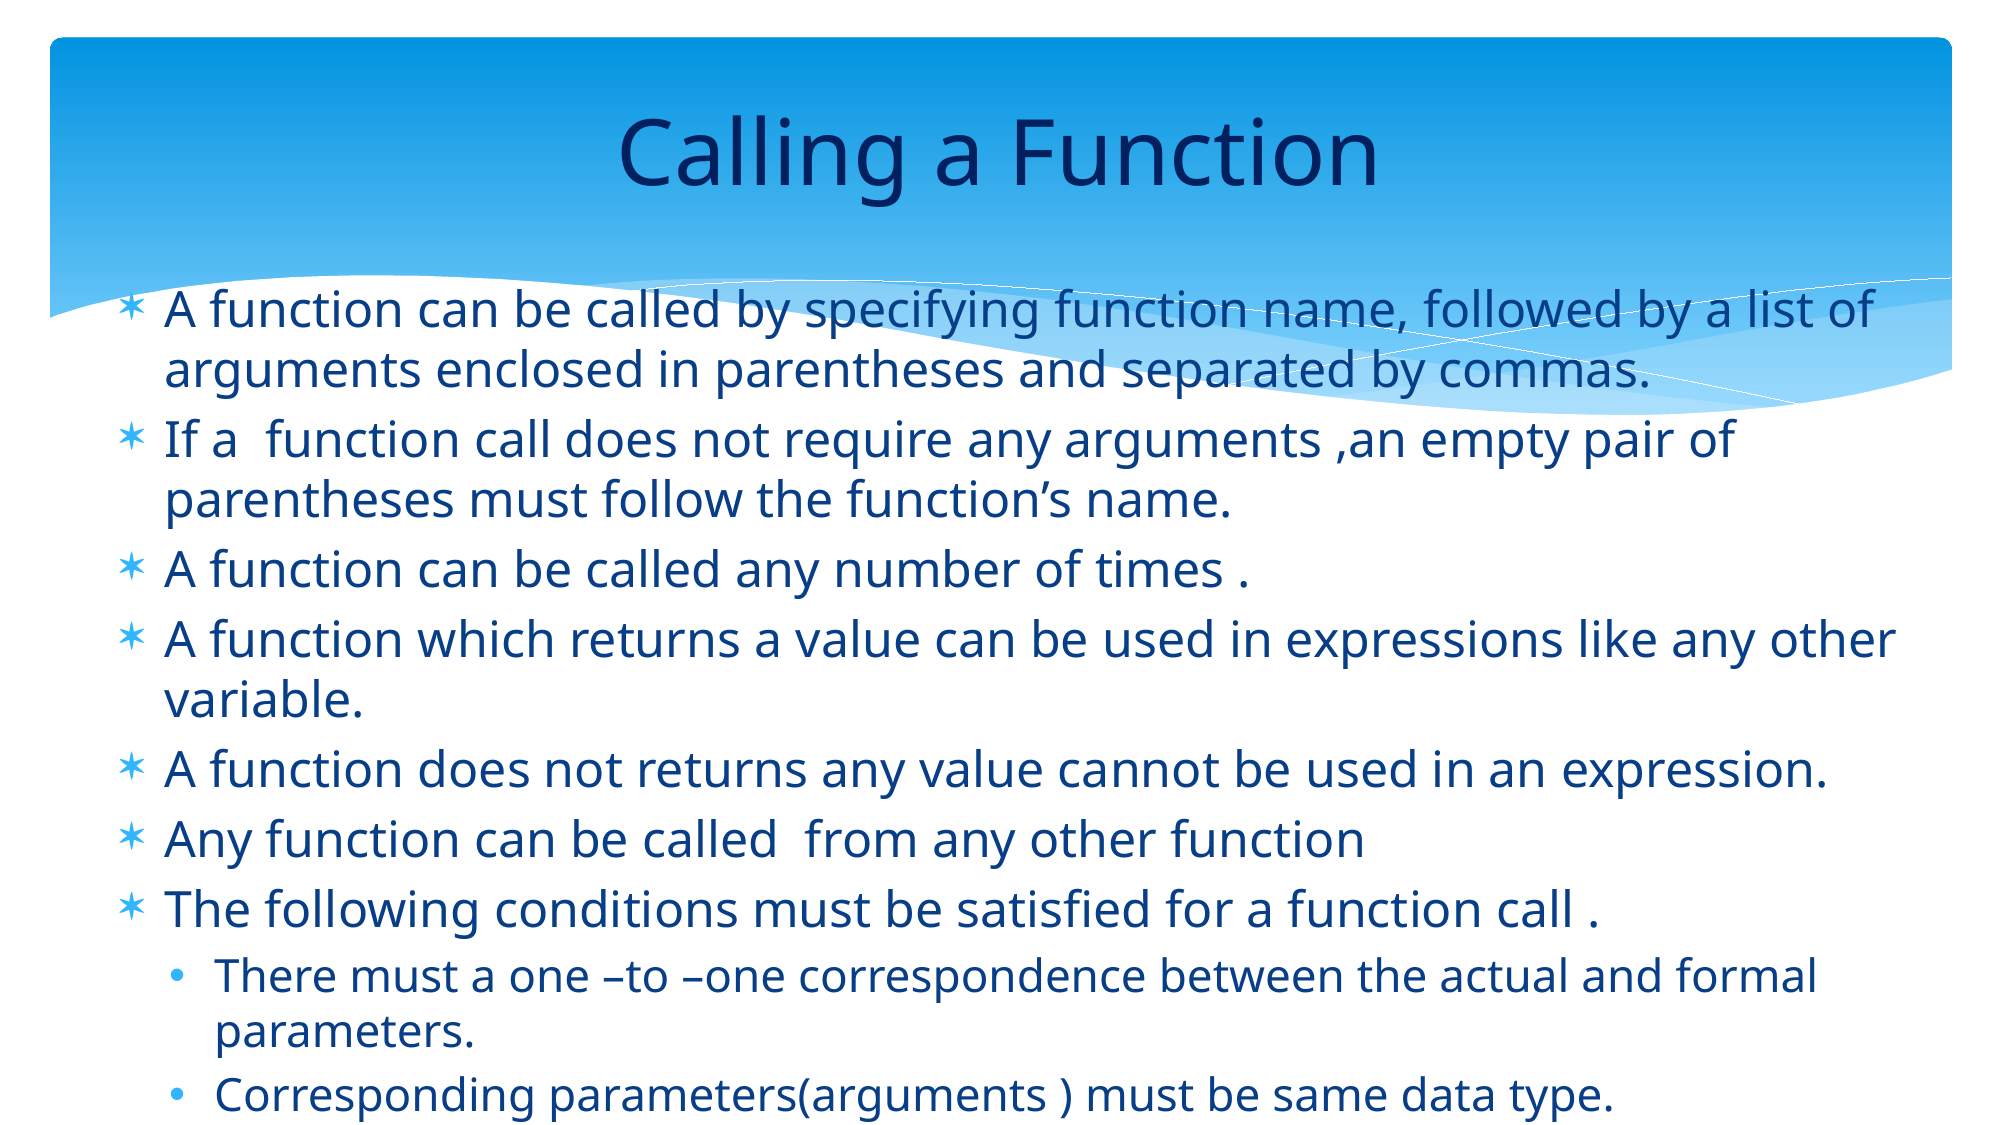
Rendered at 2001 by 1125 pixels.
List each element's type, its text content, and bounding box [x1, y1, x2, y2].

list A function can be called by specifying function name, followed by a list of arguments enclosed in parentheses and separated by commas. If a function call does not require any arguments ,an empty pair of parentheses must follow the function’s name. A function can be called any number of times . A function which returns a value can be used in expressions like any other variable. A function does not returns any value cannot be used in an expression. Any function can be called from any other function The following conditions must be satisfied for a function call . There must a one –to –one correspondence between the actual and formal parameters. Corresponding parameters(arguments ) must be same data type. [104, 270, 1929, 1103]
title Calling a Function [99, 55, 1900, 241]
